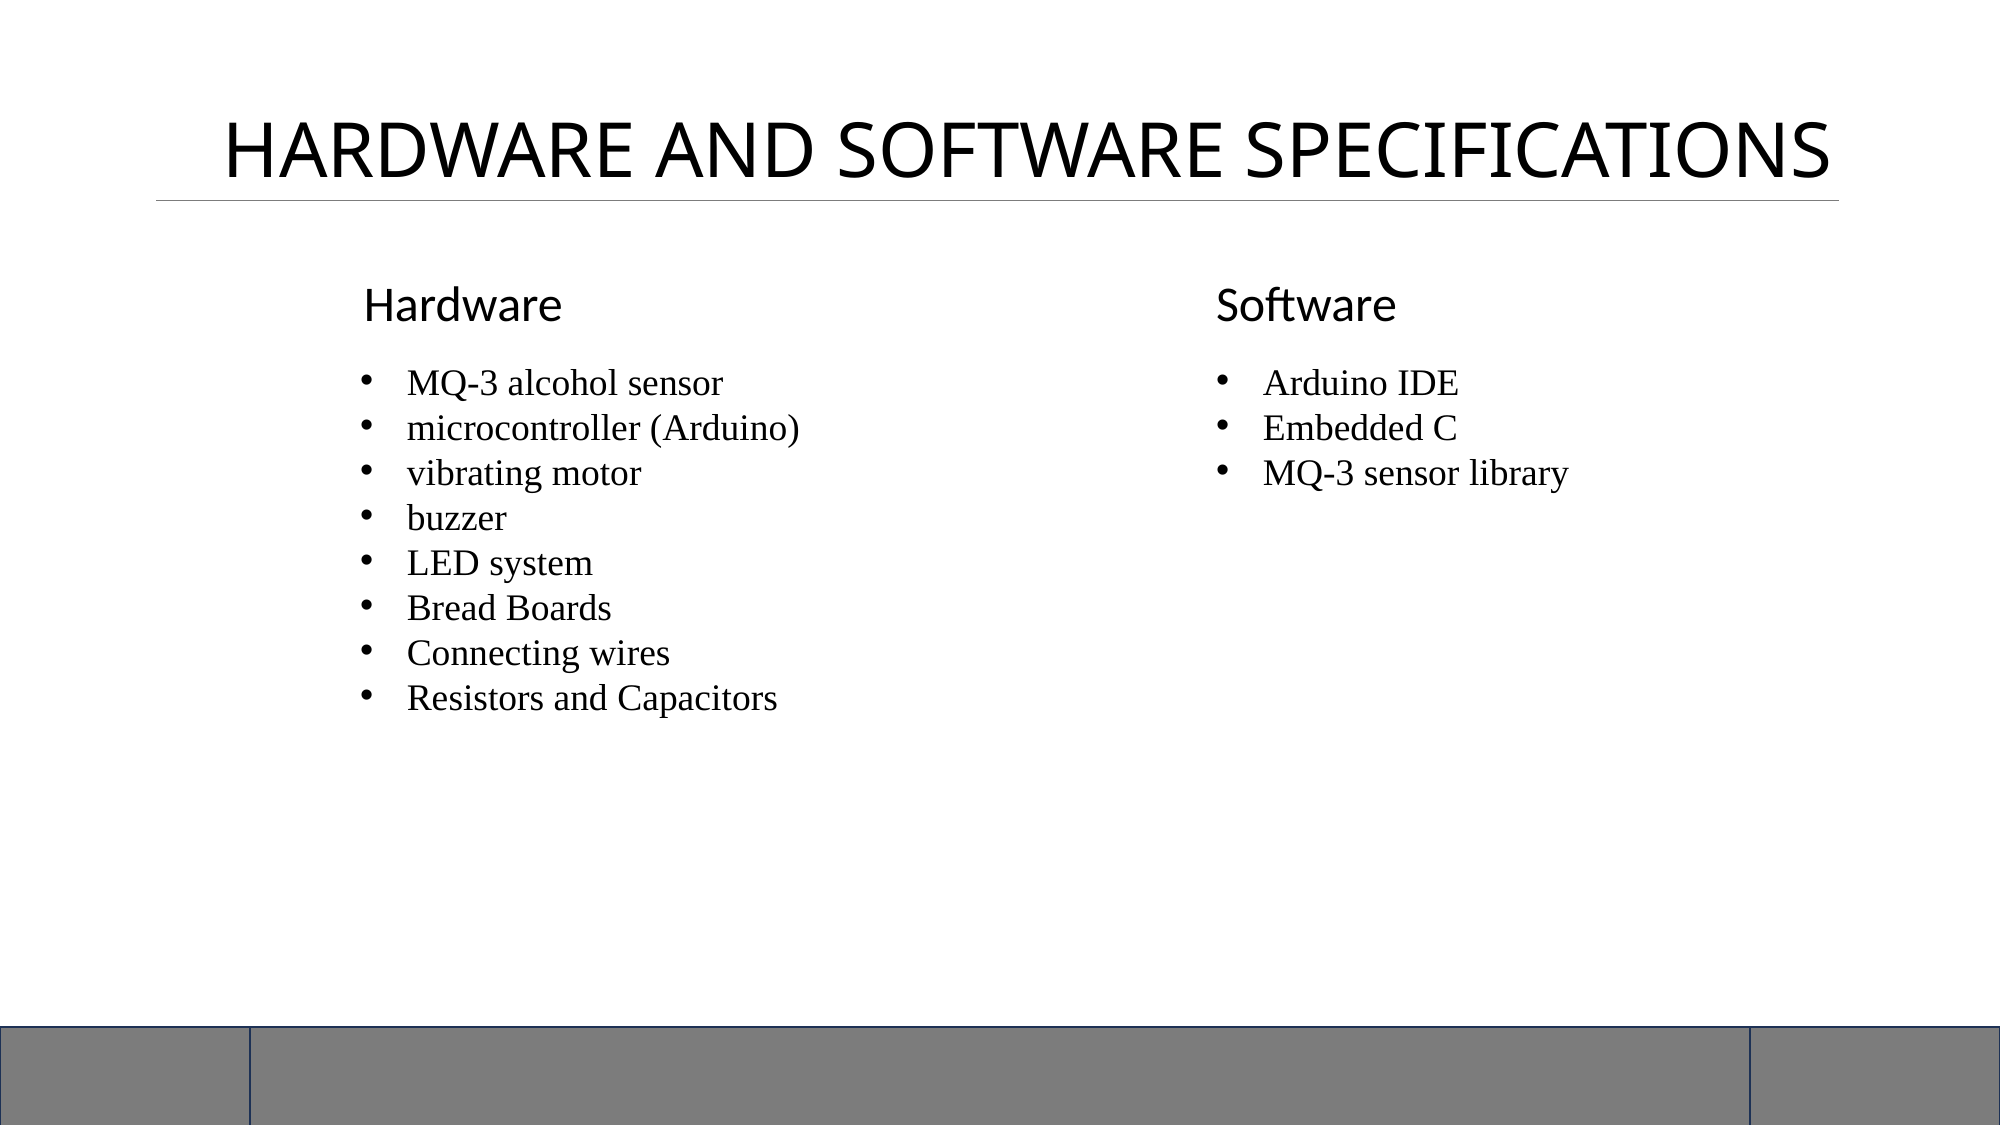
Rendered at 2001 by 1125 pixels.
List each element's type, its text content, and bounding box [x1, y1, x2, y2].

text_box Arduino IDE Embedded C MQ-3 sensor library [1201, 350, 1890, 590]
text_box [0, 1026, 2000, 1125]
text_box Software [1201, 263, 1461, 339]
text_box MQ-3 alcohol sensor microcontroller (Arduino) vibrating motor buzzer LED system Bread Boards Connecting wires Resistors and Capacitors [345, 350, 1153, 770]
text_box Hardware [348, 263, 587, 339]
title HARDWARE AND SOFTWARE SPECIFICATIONS [207, 101, 1875, 204]
